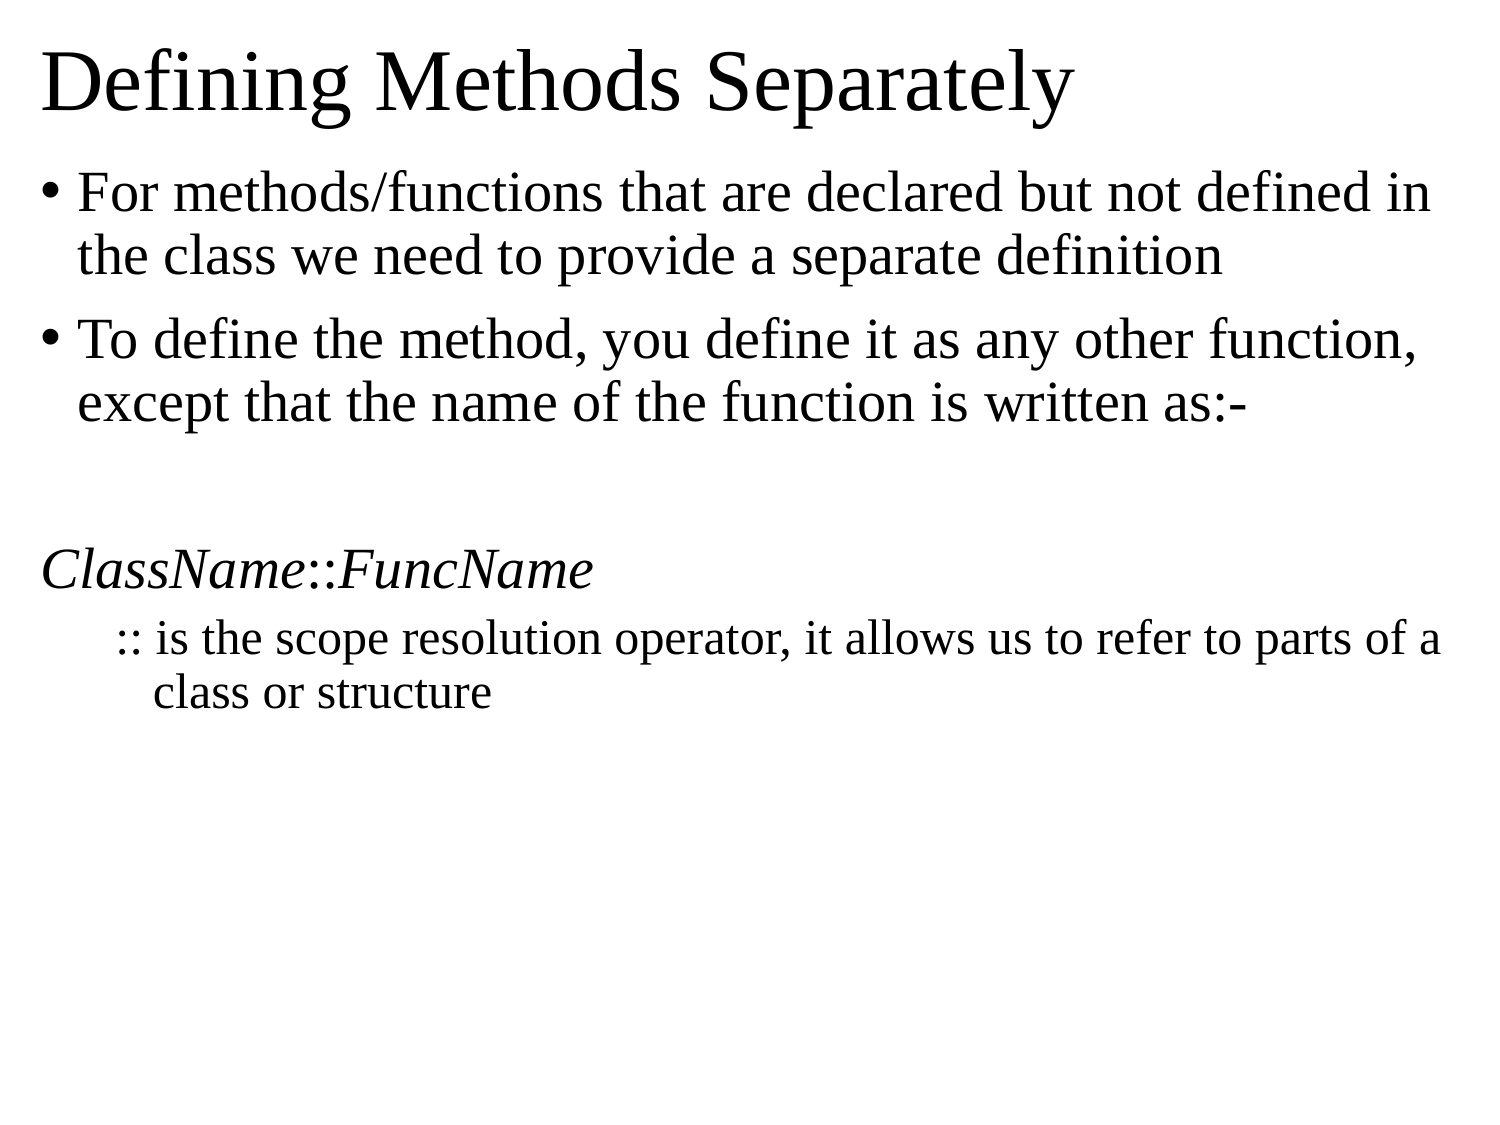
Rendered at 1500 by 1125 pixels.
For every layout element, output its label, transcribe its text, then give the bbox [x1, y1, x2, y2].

title Defining Methods Separately [25, 26, 1469, 138]
list For methods/functions that are declared but not defined in the class we need to provide a separate definition To define the method, you define it as any other function, except that the name of the function is written as:- ClassName::FuncName :: is the scope resolution operator, it allows us to refer to parts of a class or structure [25, 154, 1469, 1014]
